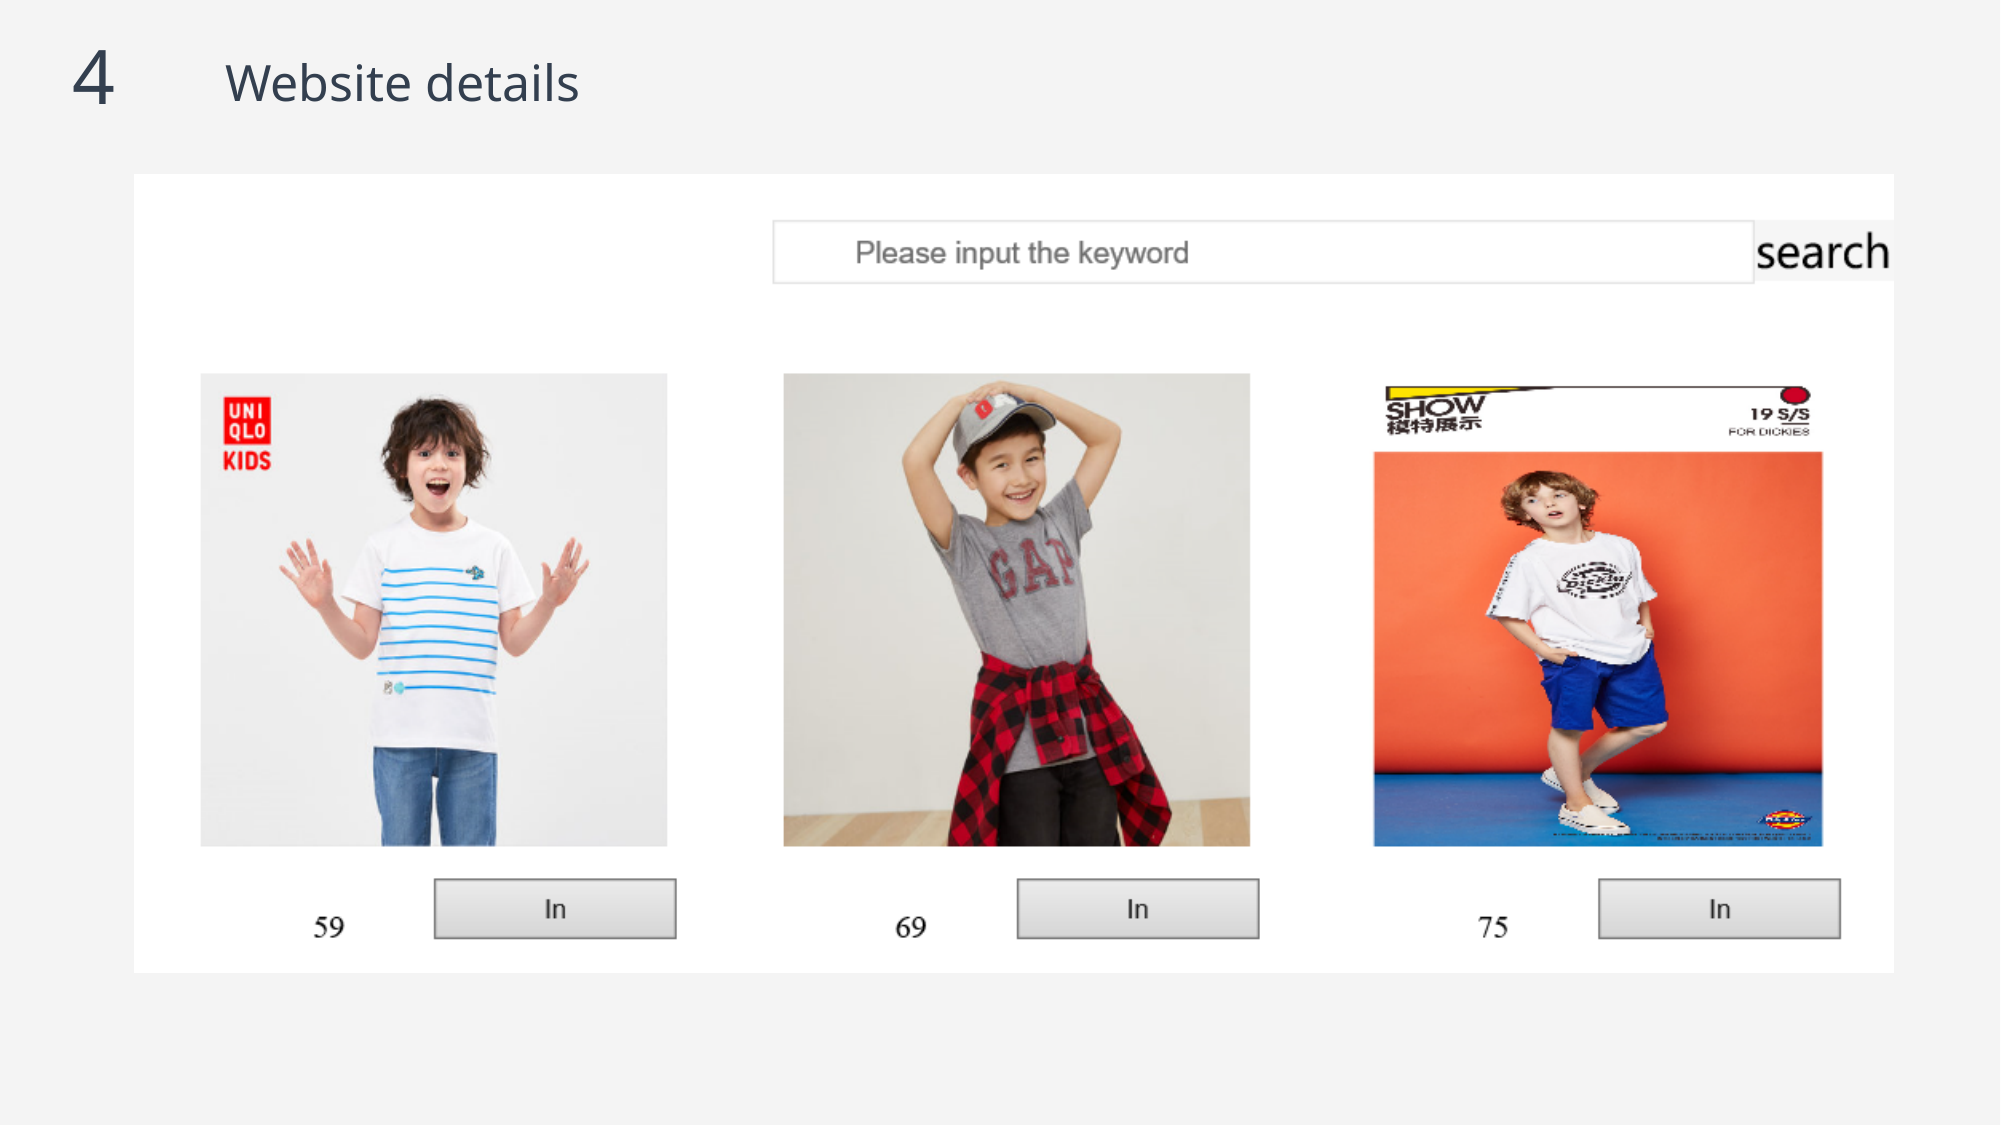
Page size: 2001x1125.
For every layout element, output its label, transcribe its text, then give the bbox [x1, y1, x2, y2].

text_box Website details [161, 43, 644, 119]
picture [0, 0, 2001, 1125]
text_box 4 [42, 29, 146, 120]
